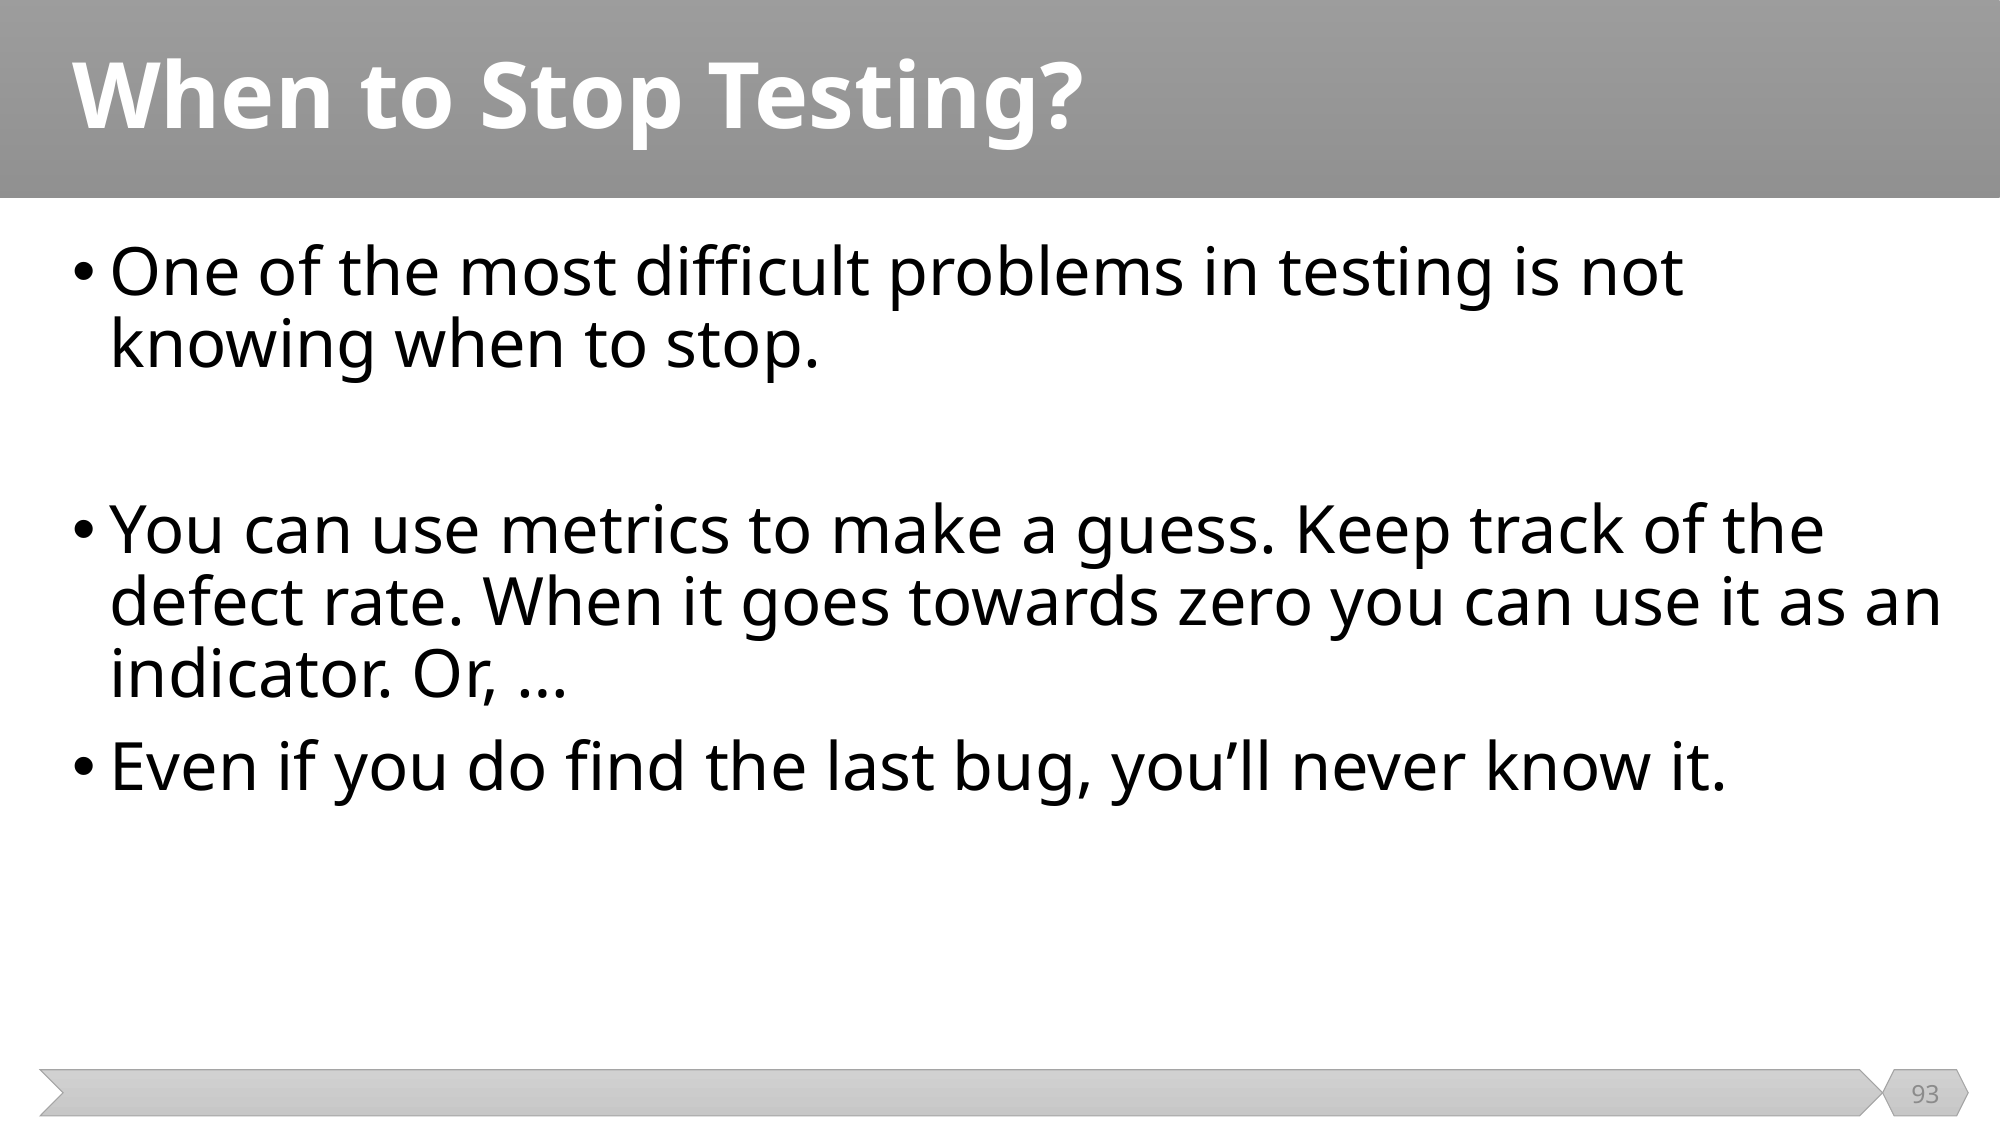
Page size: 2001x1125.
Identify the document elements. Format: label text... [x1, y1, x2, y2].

list One of the most difficult problems in testing is not knowing when to stop. You can use metrics to make a guess. Keep track of the defect rate. When it goes towards zero you can use it as an indicator. Or, … Even if you do find the last bug, you’ll never know it. [56, 230, 1969, 1010]
title When to Stop Testing? [56, 0, 1969, 199]
slide_number 93 [1882, 1065, 1969, 1125]
